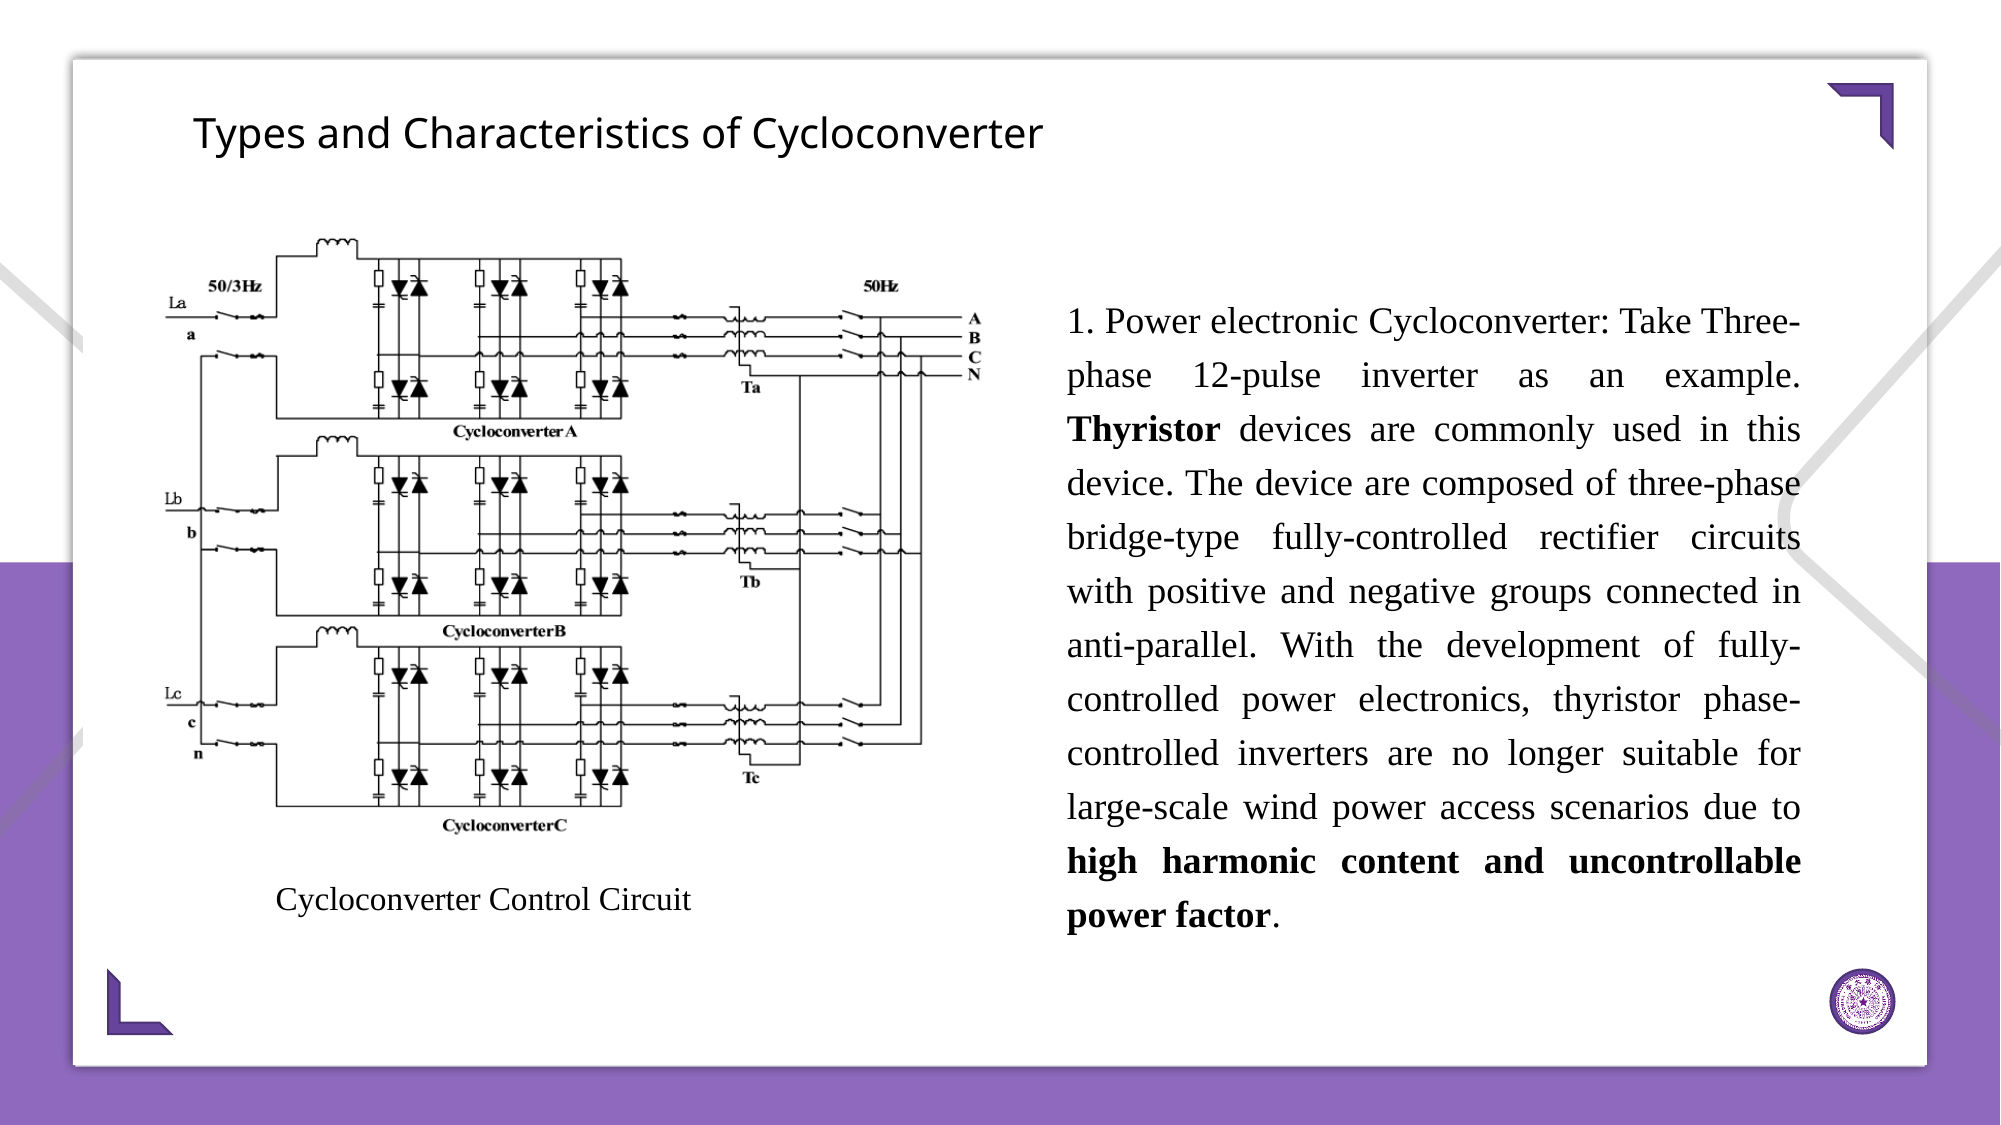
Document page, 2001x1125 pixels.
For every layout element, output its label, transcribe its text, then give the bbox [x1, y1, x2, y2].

picture [1835, 974, 1891, 1030]
picture [83, 210, 1000, 845]
text_box Cycloconverter Control Circuit [260, 870, 822, 925]
text_box 1. Power electronic Cycloconverter: Take Three-phase 12-pulse inverter as an example. Thyristor devices are commonly used in this device. The device are composed of three-phase bridge-type fully-controlled rectifier circuits with positive and negative groups connected in anti-parallel. With the development of fully-controlled power electronics, thyristor phase-controlled inverters are no longer suitable for large-scale wind power access scenarios due to high harmonic content and uncontrollable power factor. [1052, 279, 1817, 964]
text_box Types and Characteristics of Cycloconverter [178, 99, 1203, 165]
